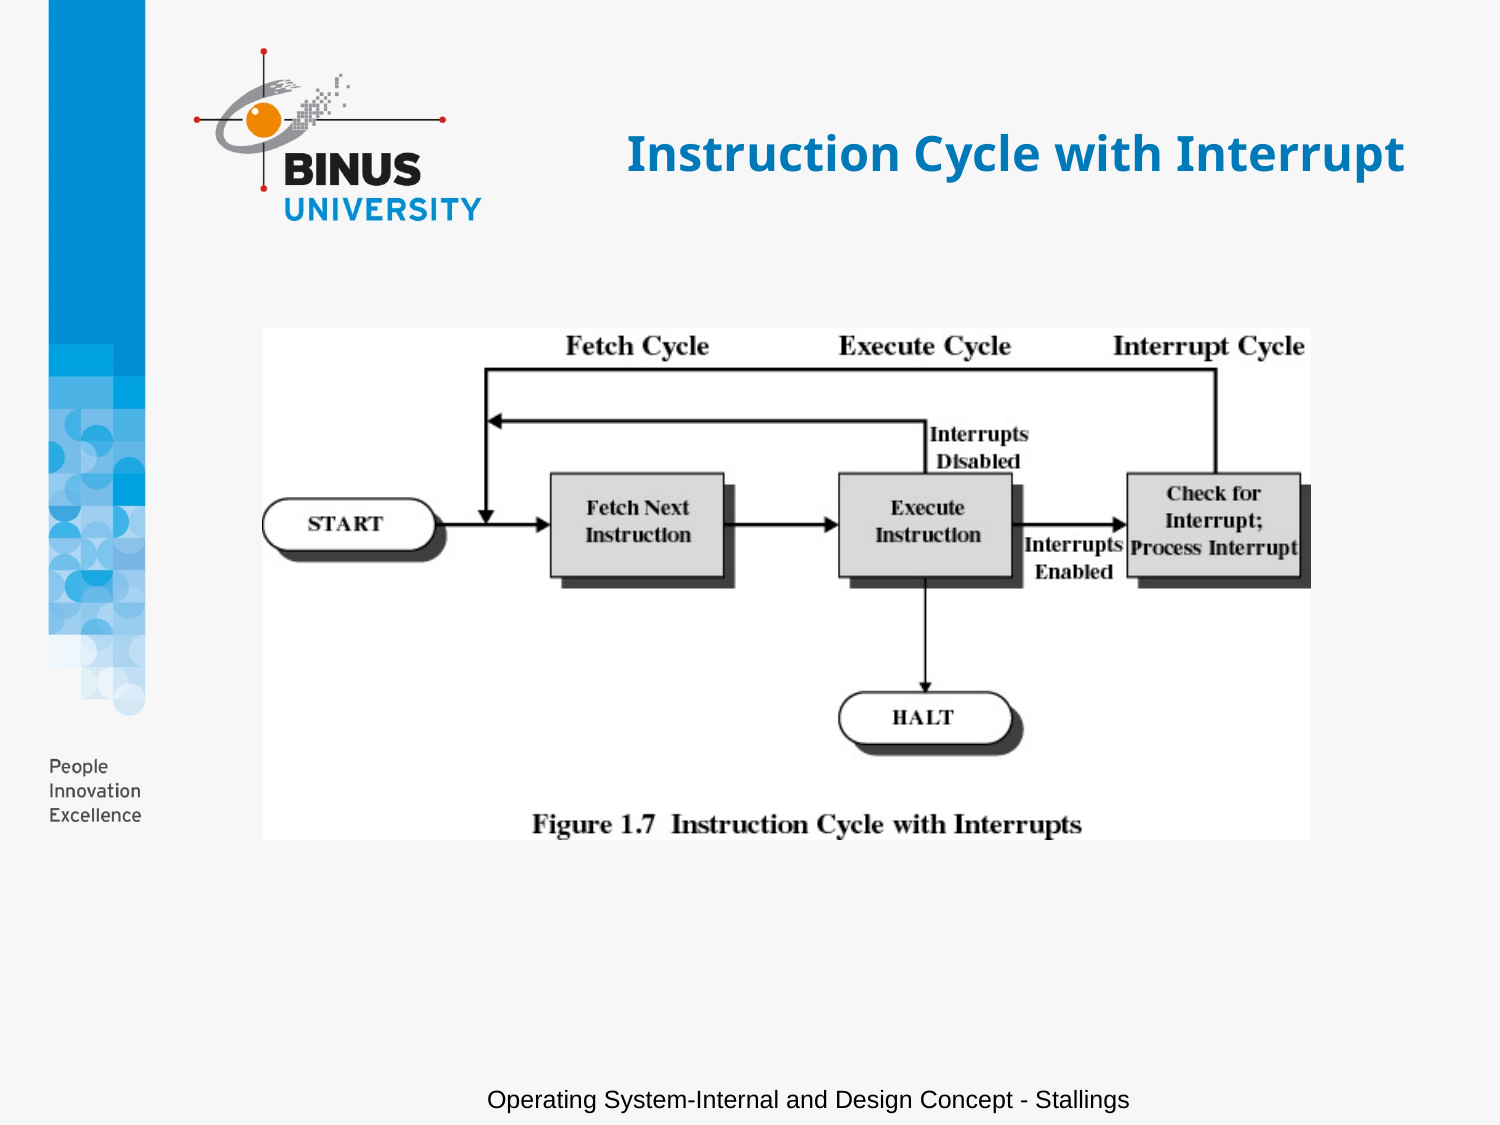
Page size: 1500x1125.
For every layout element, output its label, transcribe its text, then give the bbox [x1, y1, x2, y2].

title Instruction Cycle with Interrupt [612, 87, 1438, 218]
picture [0, 0, 1500, 845]
text_box Operating System-Internal and Design Concept - Stallings [472, 1075, 1170, 1121]
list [262, 327, 1311, 841]
